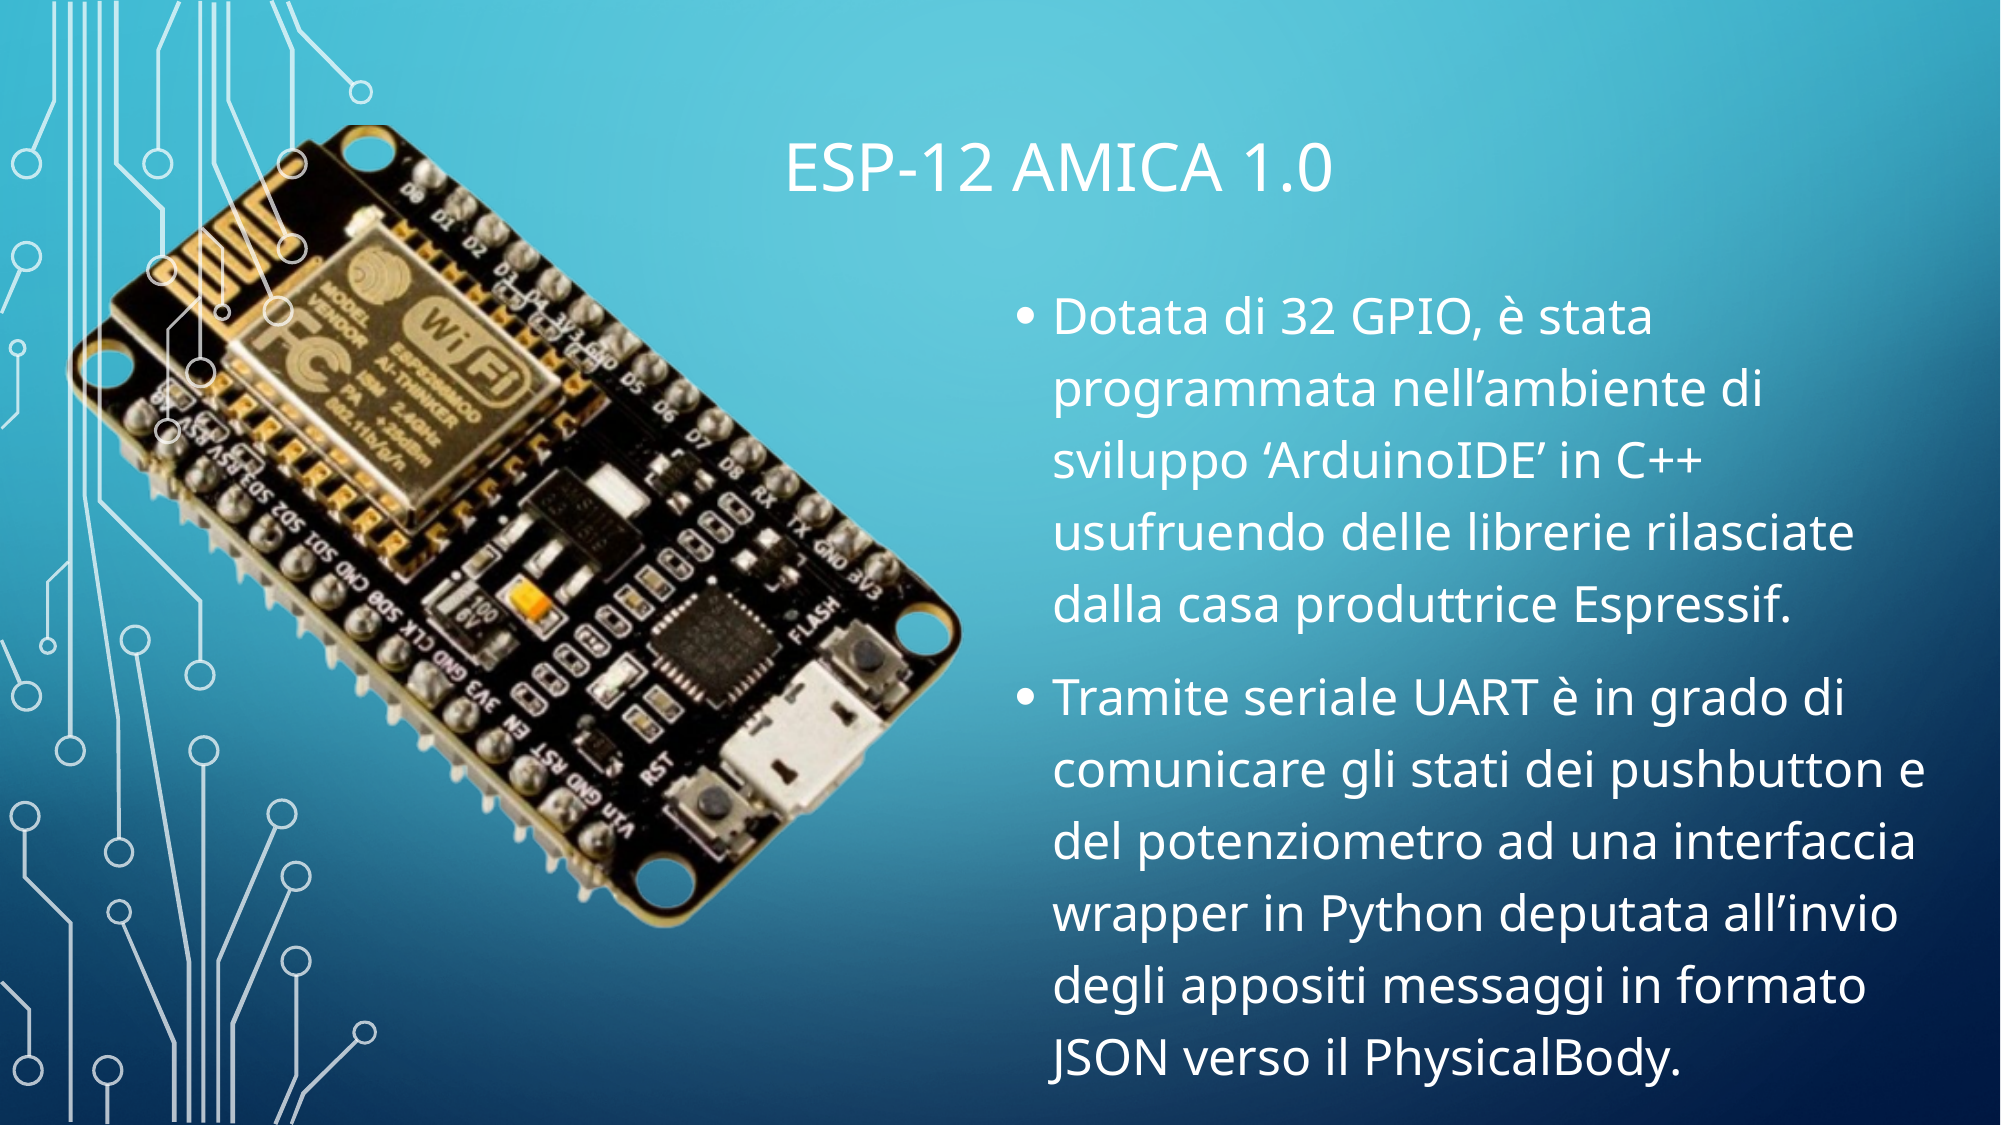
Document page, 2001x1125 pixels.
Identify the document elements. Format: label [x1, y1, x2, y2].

text_box [0, 0, 379, 1125]
text_box [379, 0, 2000, 1125]
picture [379, 124, 971, 951]
